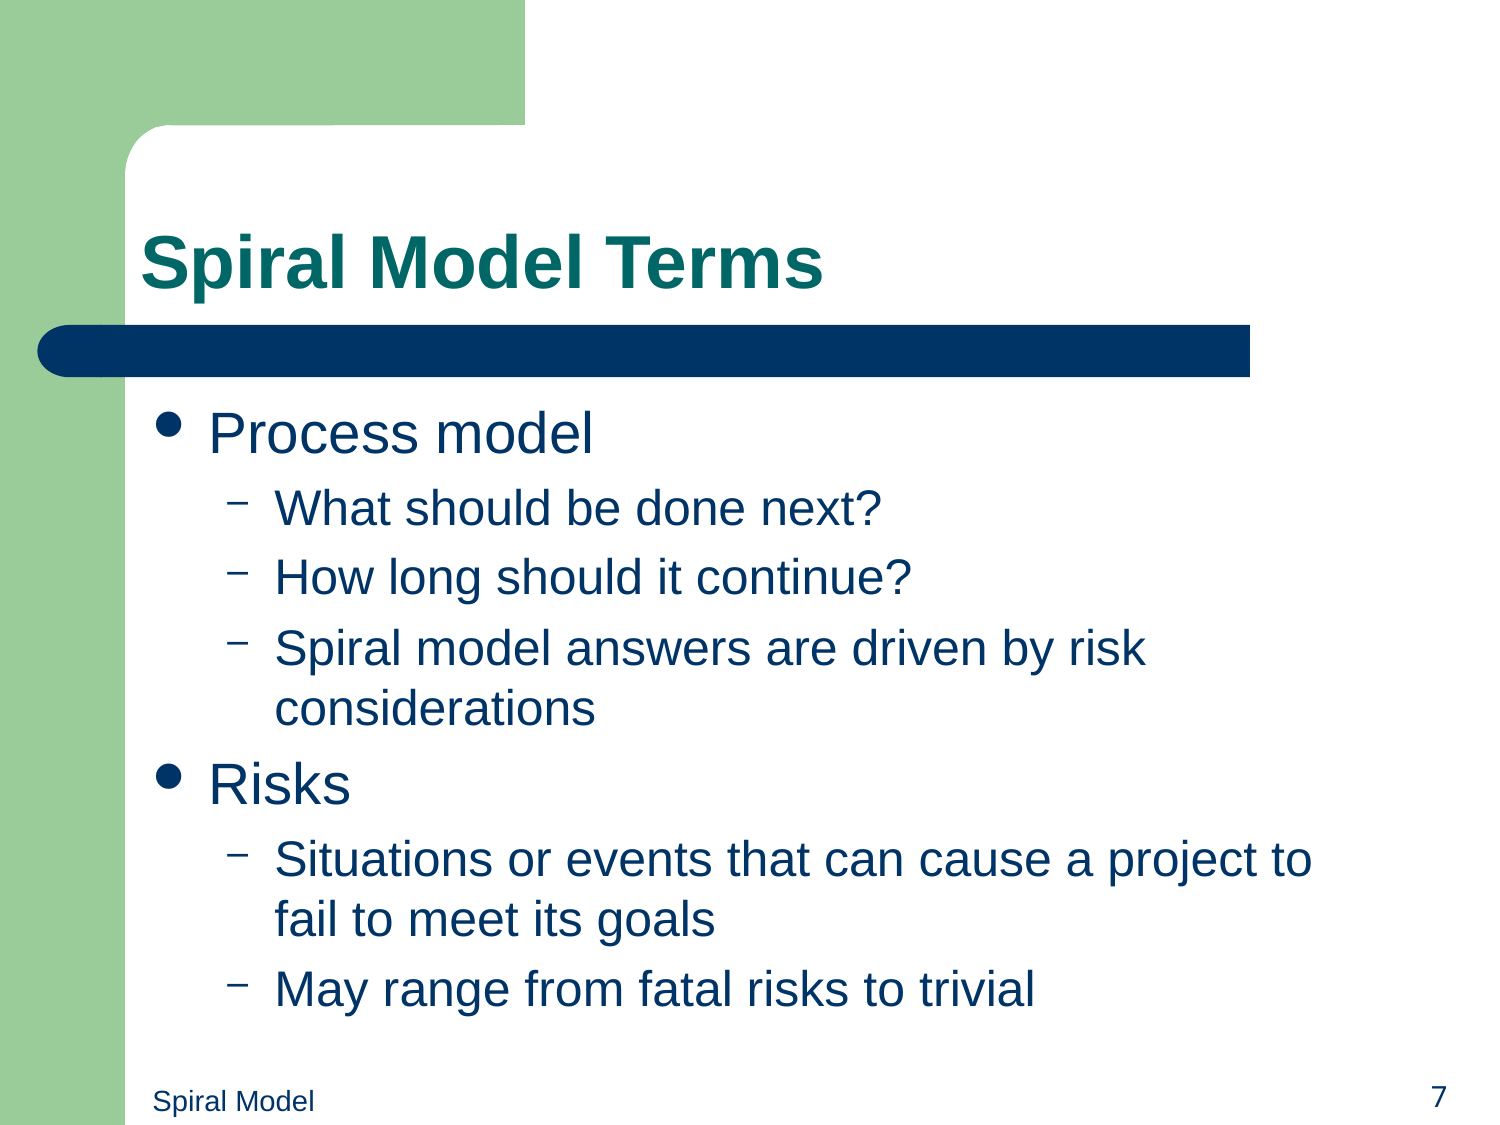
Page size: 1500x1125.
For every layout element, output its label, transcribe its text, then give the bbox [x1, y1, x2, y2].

title Spiral Model Terms [124, 124, 1426, 313]
footer Spiral Model [137, 1046, 613, 1125]
list Process model What should be done next? How long should it continue? Spiral model answers are driven by risk considerations Risks Situations or events that can cause a project to fail to meet its goals May range from fatal risks to trivial [137, 387, 1400, 999]
